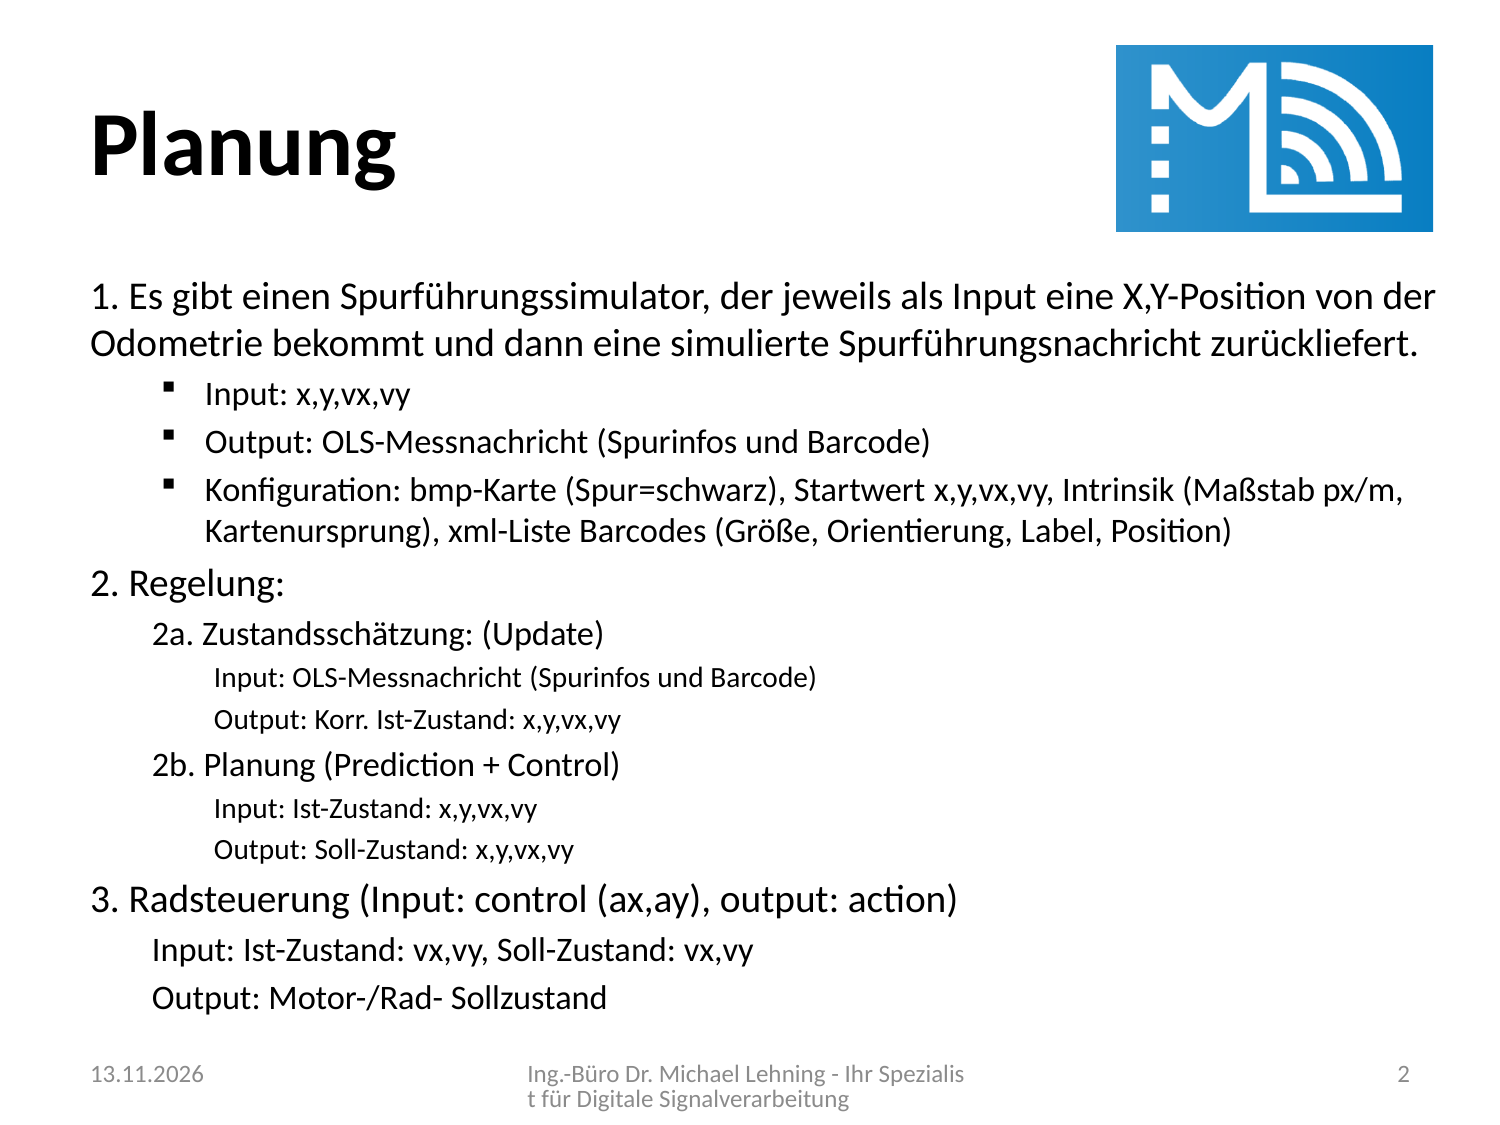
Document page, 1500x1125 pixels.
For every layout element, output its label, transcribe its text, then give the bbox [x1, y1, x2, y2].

title Planung [75, 45, 1119, 233]
footer Ing.-Büro Dr. Michael Lehning - Ihr Spezialist für Digitale Signalverarbeitung [512, 1042, 988, 1103]
picture [1119, 45, 1434, 232]
list 1. Es gibt einen Spurführungssimulator, der jeweils als Input eine X,Y-Position von der Odometrie bekommt und dann eine simulierte Spurführungsnachricht zurückliefert. Input: x,y,vx,vy Output: OLS-Messnachricht (Spurinfos und Barcode) Konfiguration: bmp-Karte (Spur=schwarz), Startwert x,y,vx,vy, Intrinsik (Maßstab px/m, Kartenursprung), xml-Liste Barcodes (Größe, Orientierung, Label, Position) 2. Regelung: 2a. Zustandsschätzung: (Update) Input: OLS-Messnachricht (Spurinfos und Barcode) Output: Korr. Ist-Zustand: x,y,vx,vy 2b. Planung (Prediction + Control) Input: Ist-Zustand: x,y,vx,vy Output: Soll-Zustand: x,y,vx,vy 3. Radsteuerung (Input: control (ax,ay), output: action) Input: Ist-Zustand: vx,vy, Soll-Zustand: vx,vy Output: Motor-/Rad- Sollzustand [75, 262, 1459, 1059]
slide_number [75, 1042, 425, 1103]
slide_number 2 [1074, 1042, 1425, 1103]
